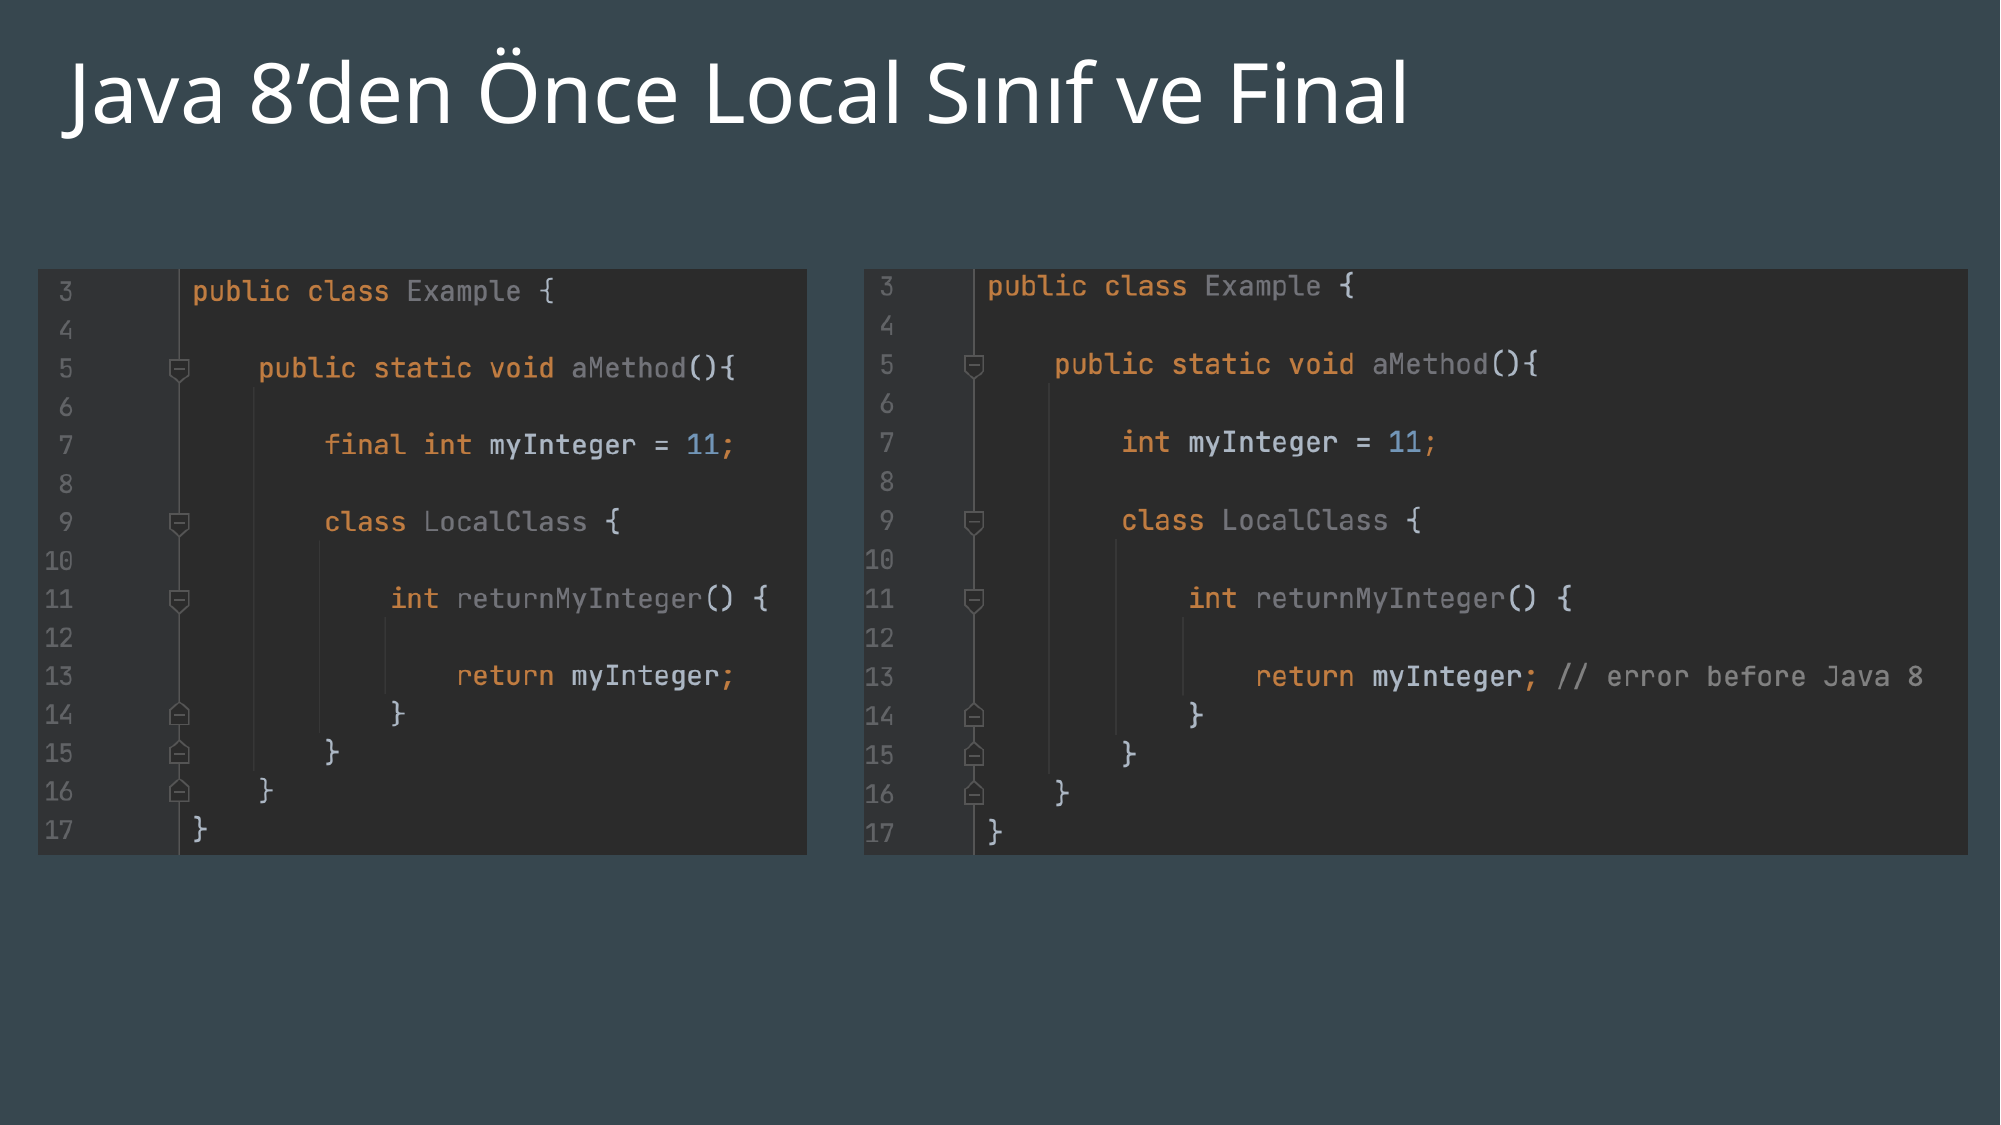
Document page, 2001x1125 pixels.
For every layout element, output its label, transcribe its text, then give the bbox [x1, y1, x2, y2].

title Java 8’den Önce Local Sınıf ve Final [68, 25, 1932, 151]
picture [38, 269, 807, 856]
picture [864, 269, 1968, 856]
